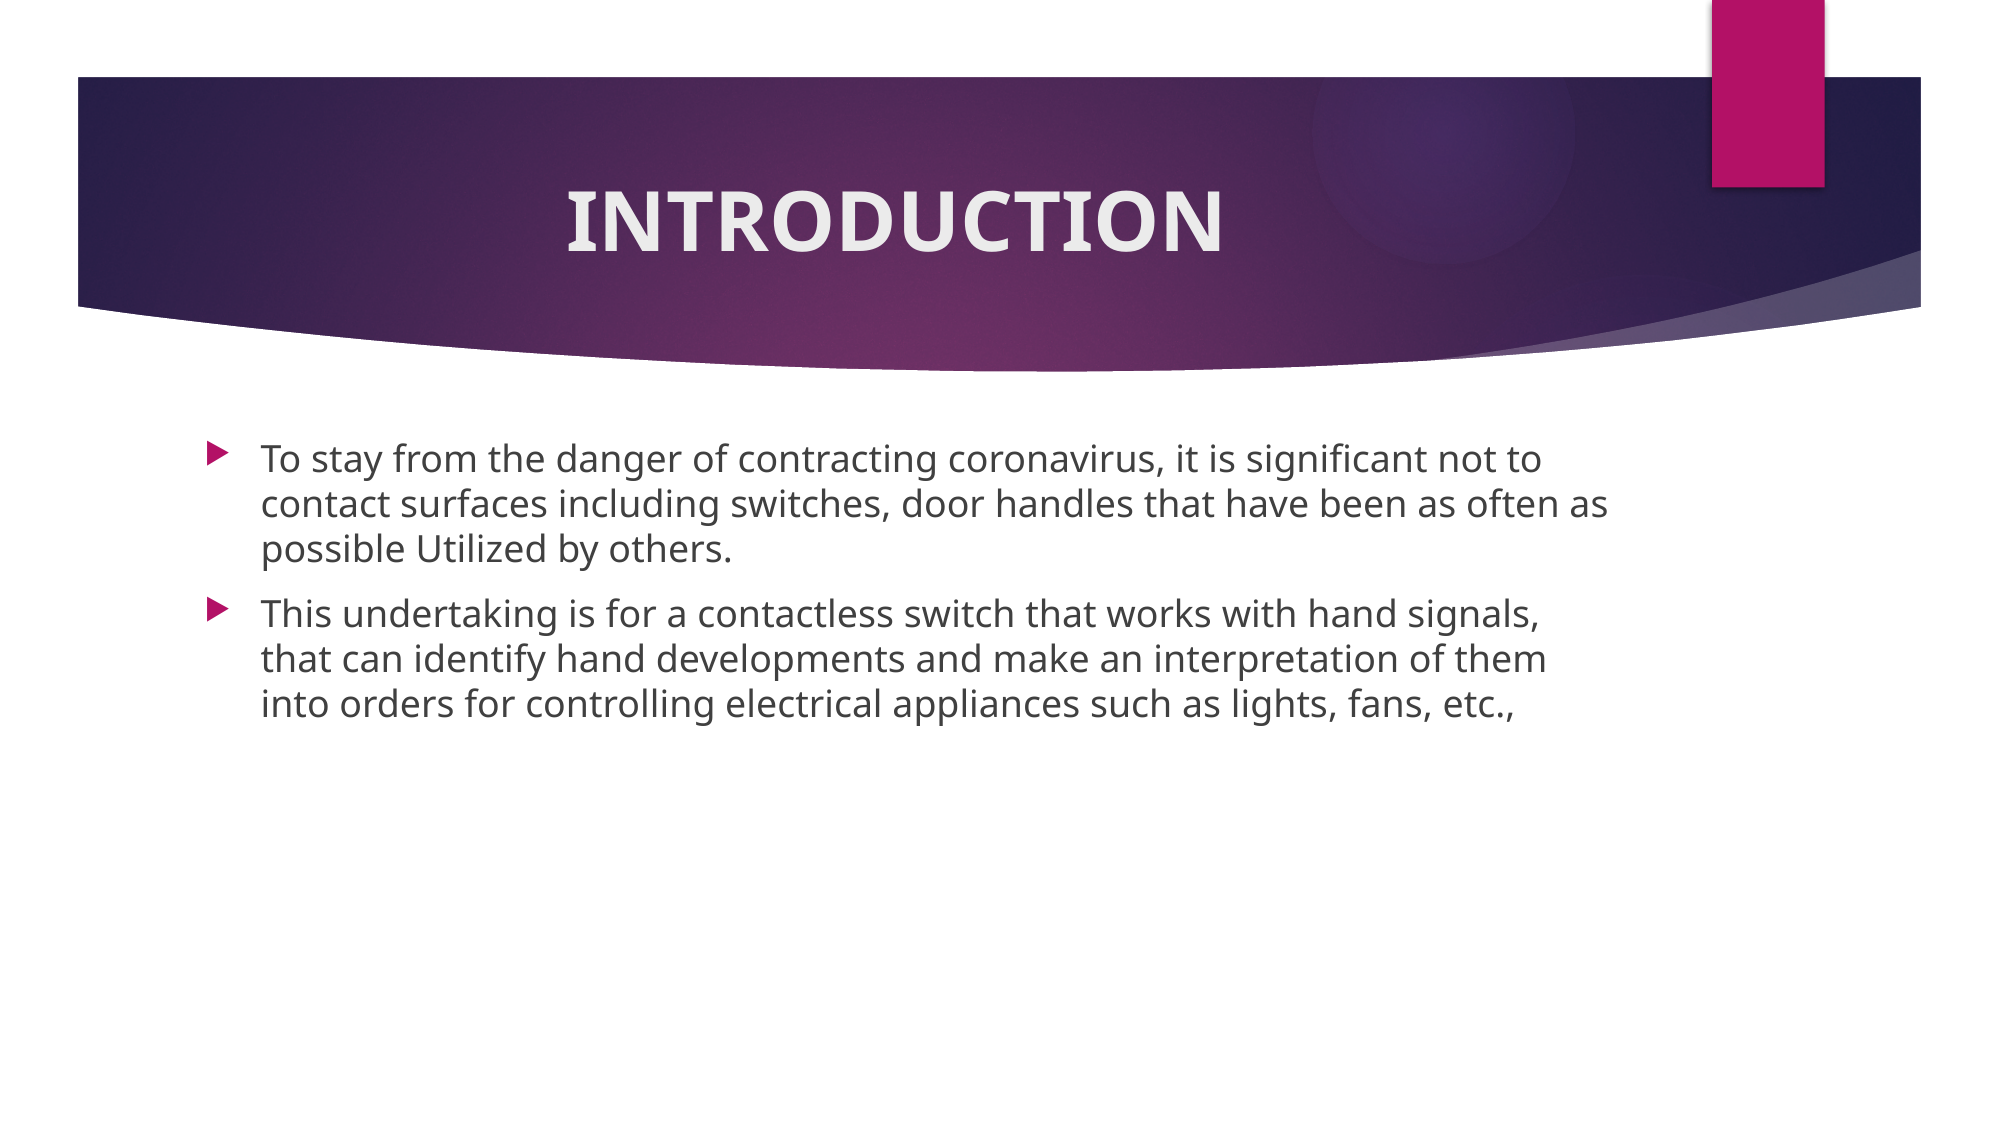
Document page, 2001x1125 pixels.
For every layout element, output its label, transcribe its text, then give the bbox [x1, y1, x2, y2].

list To stay from the danger of contracting coronavirus, it is significant not to contact surfaces including switches, door handles that have been as often as possible Utilized by others. This undertaking is for a contactless switch that works with hand signals, that can identify hand developments and make an interpretation of them into orders for controlling electrical appliances such as lights, fans, etc., [189, 427, 1638, 988]
title INTRODUCTION [189, 159, 1627, 276]
